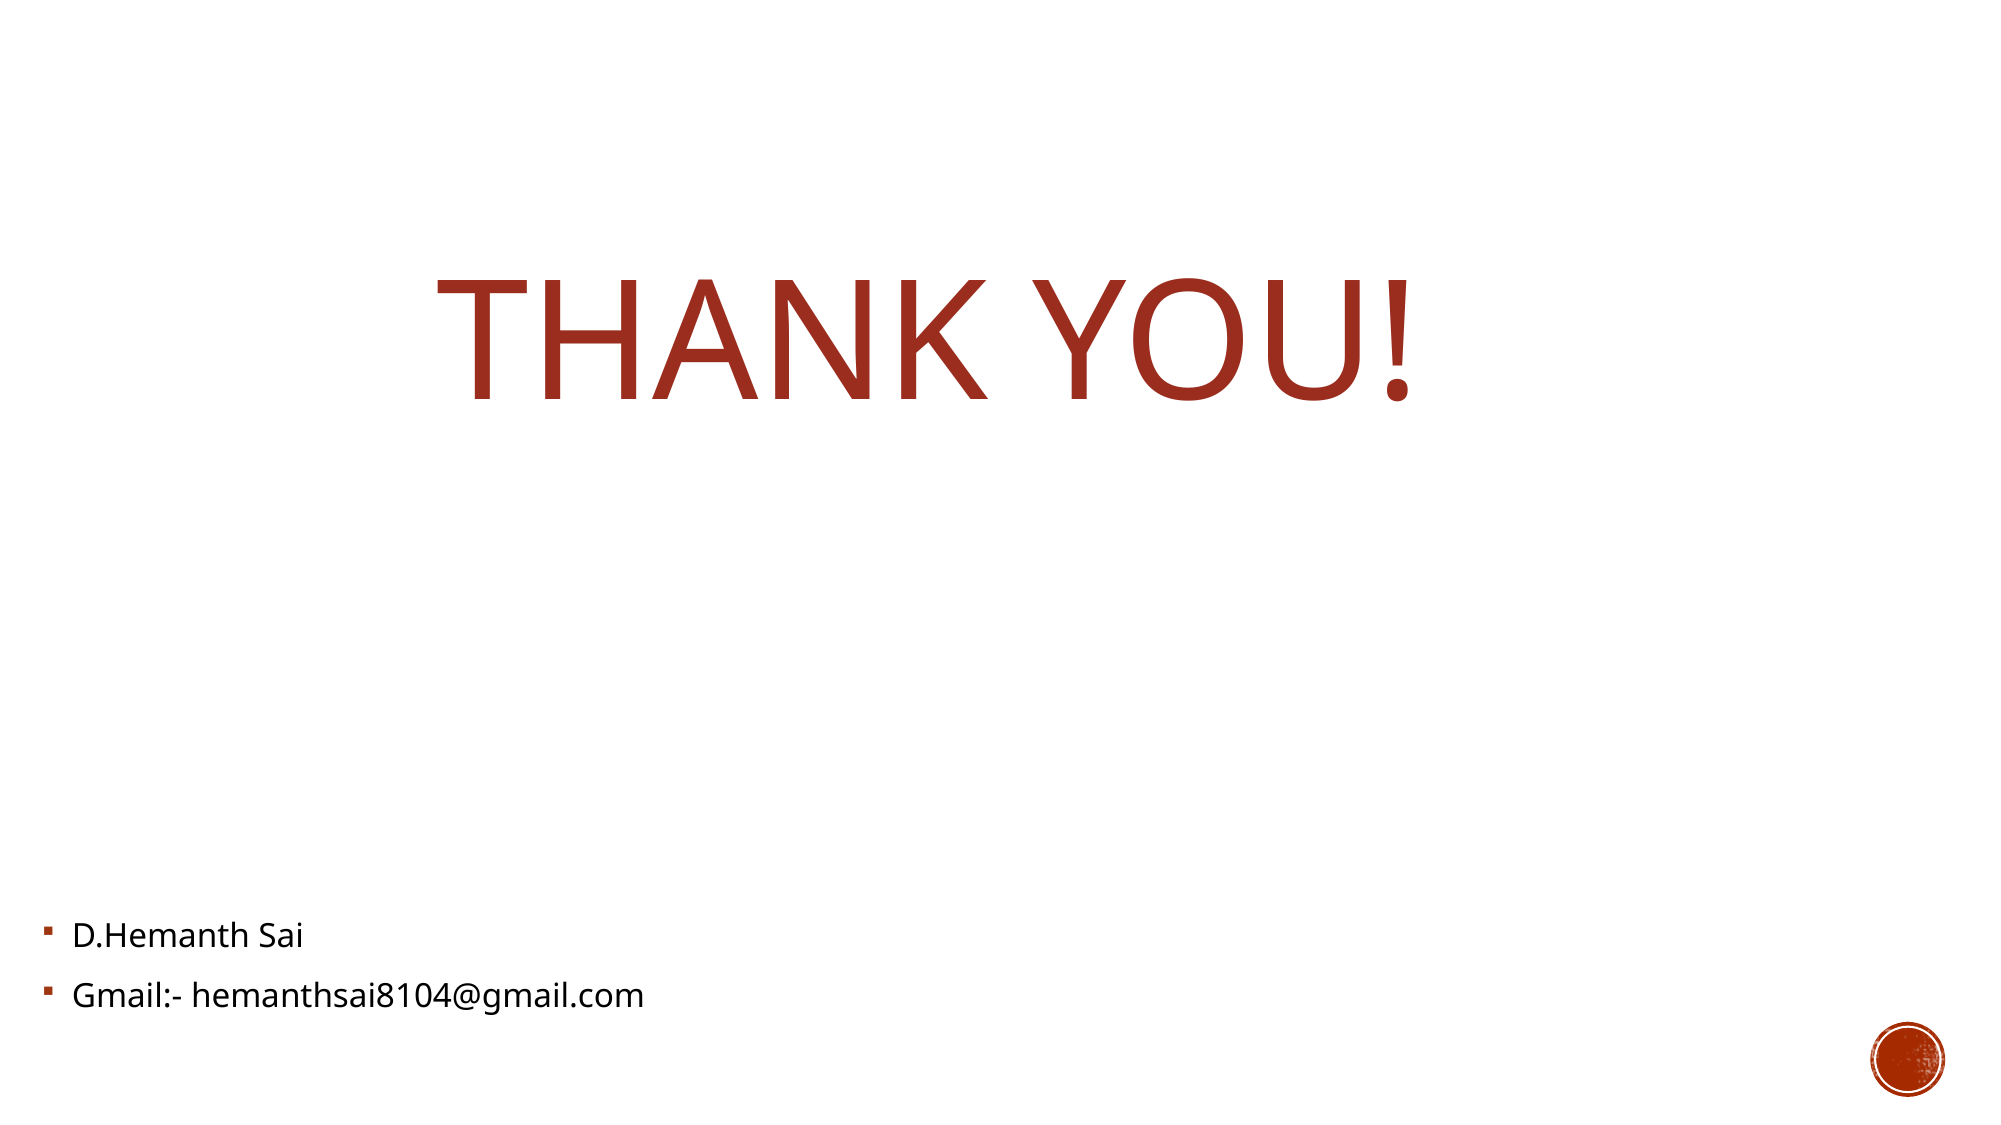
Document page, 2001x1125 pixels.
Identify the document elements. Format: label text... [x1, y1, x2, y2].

list D.Hemanth Sai Gmail:- hemanthsai8104@gmail.com [26, 911, 684, 1051]
title Thank you! [421, 74, 1826, 618]
